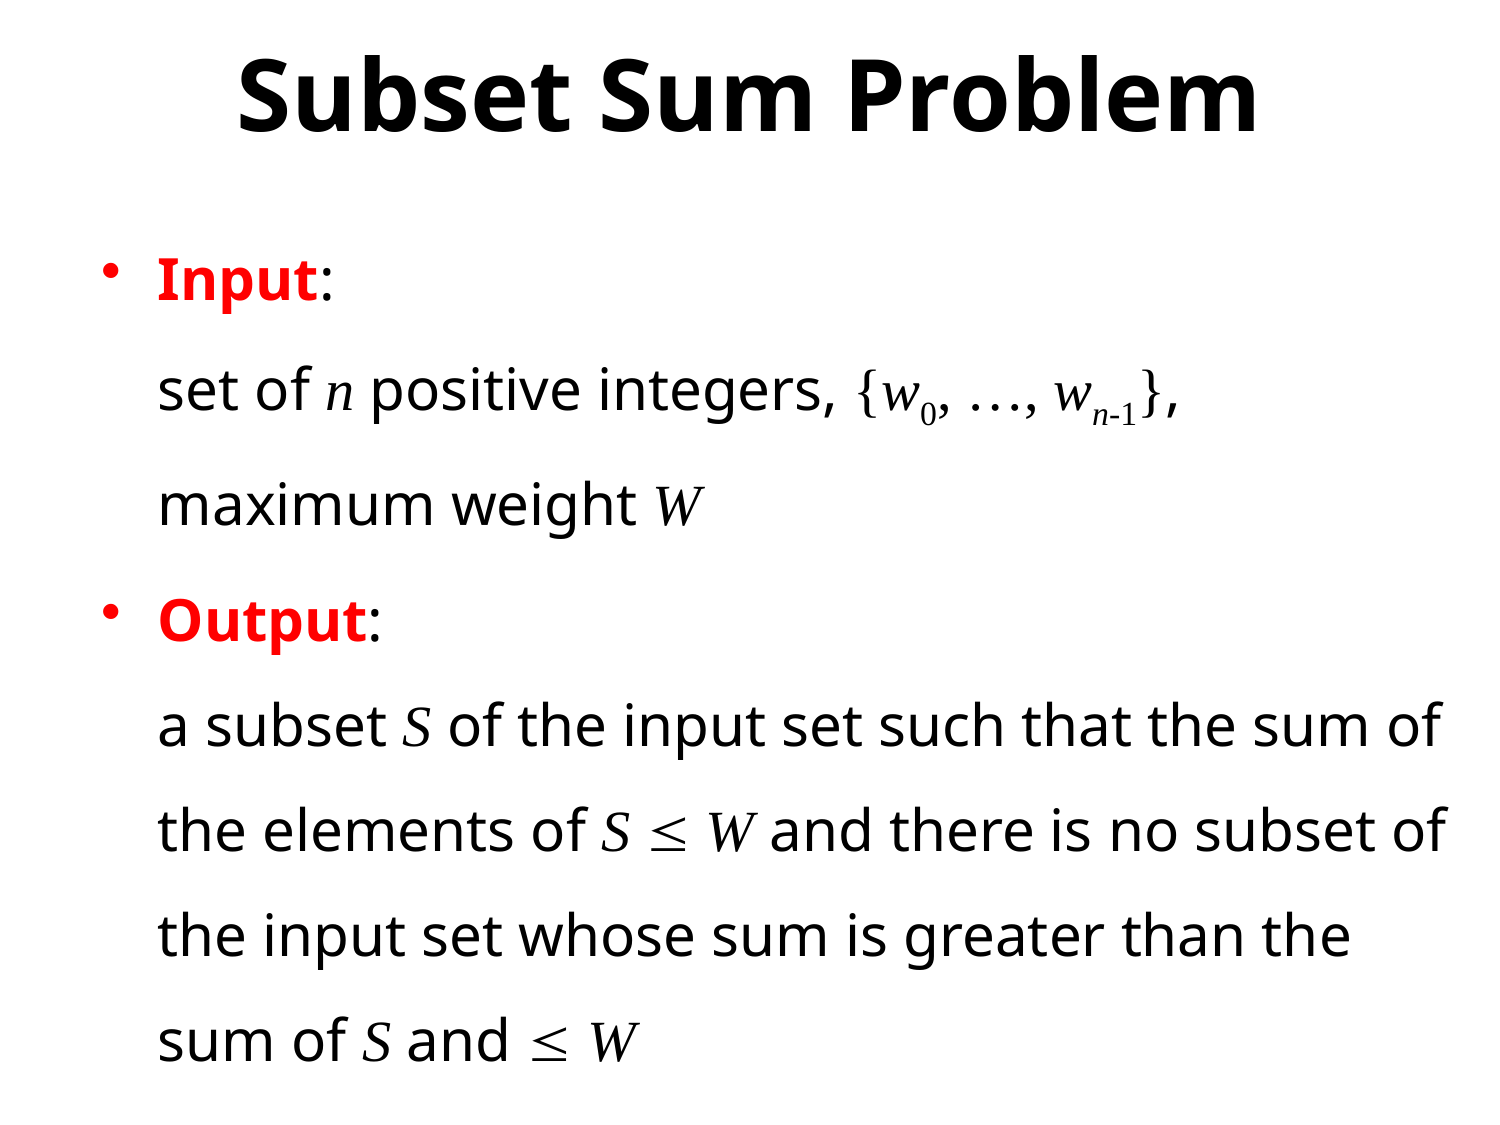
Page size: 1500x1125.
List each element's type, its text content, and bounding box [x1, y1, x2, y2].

title Subset Sum Problem [36, 37, 1464, 146]
list Input: set of n positive integers, {w0, …, wn-1}, maximum weight W Output: a subset S of the input set such that the sum of the elements of S  W and there is no subset of the input set whose sum is greater than the sum of S and  W [86, 200, 1464, 1054]
